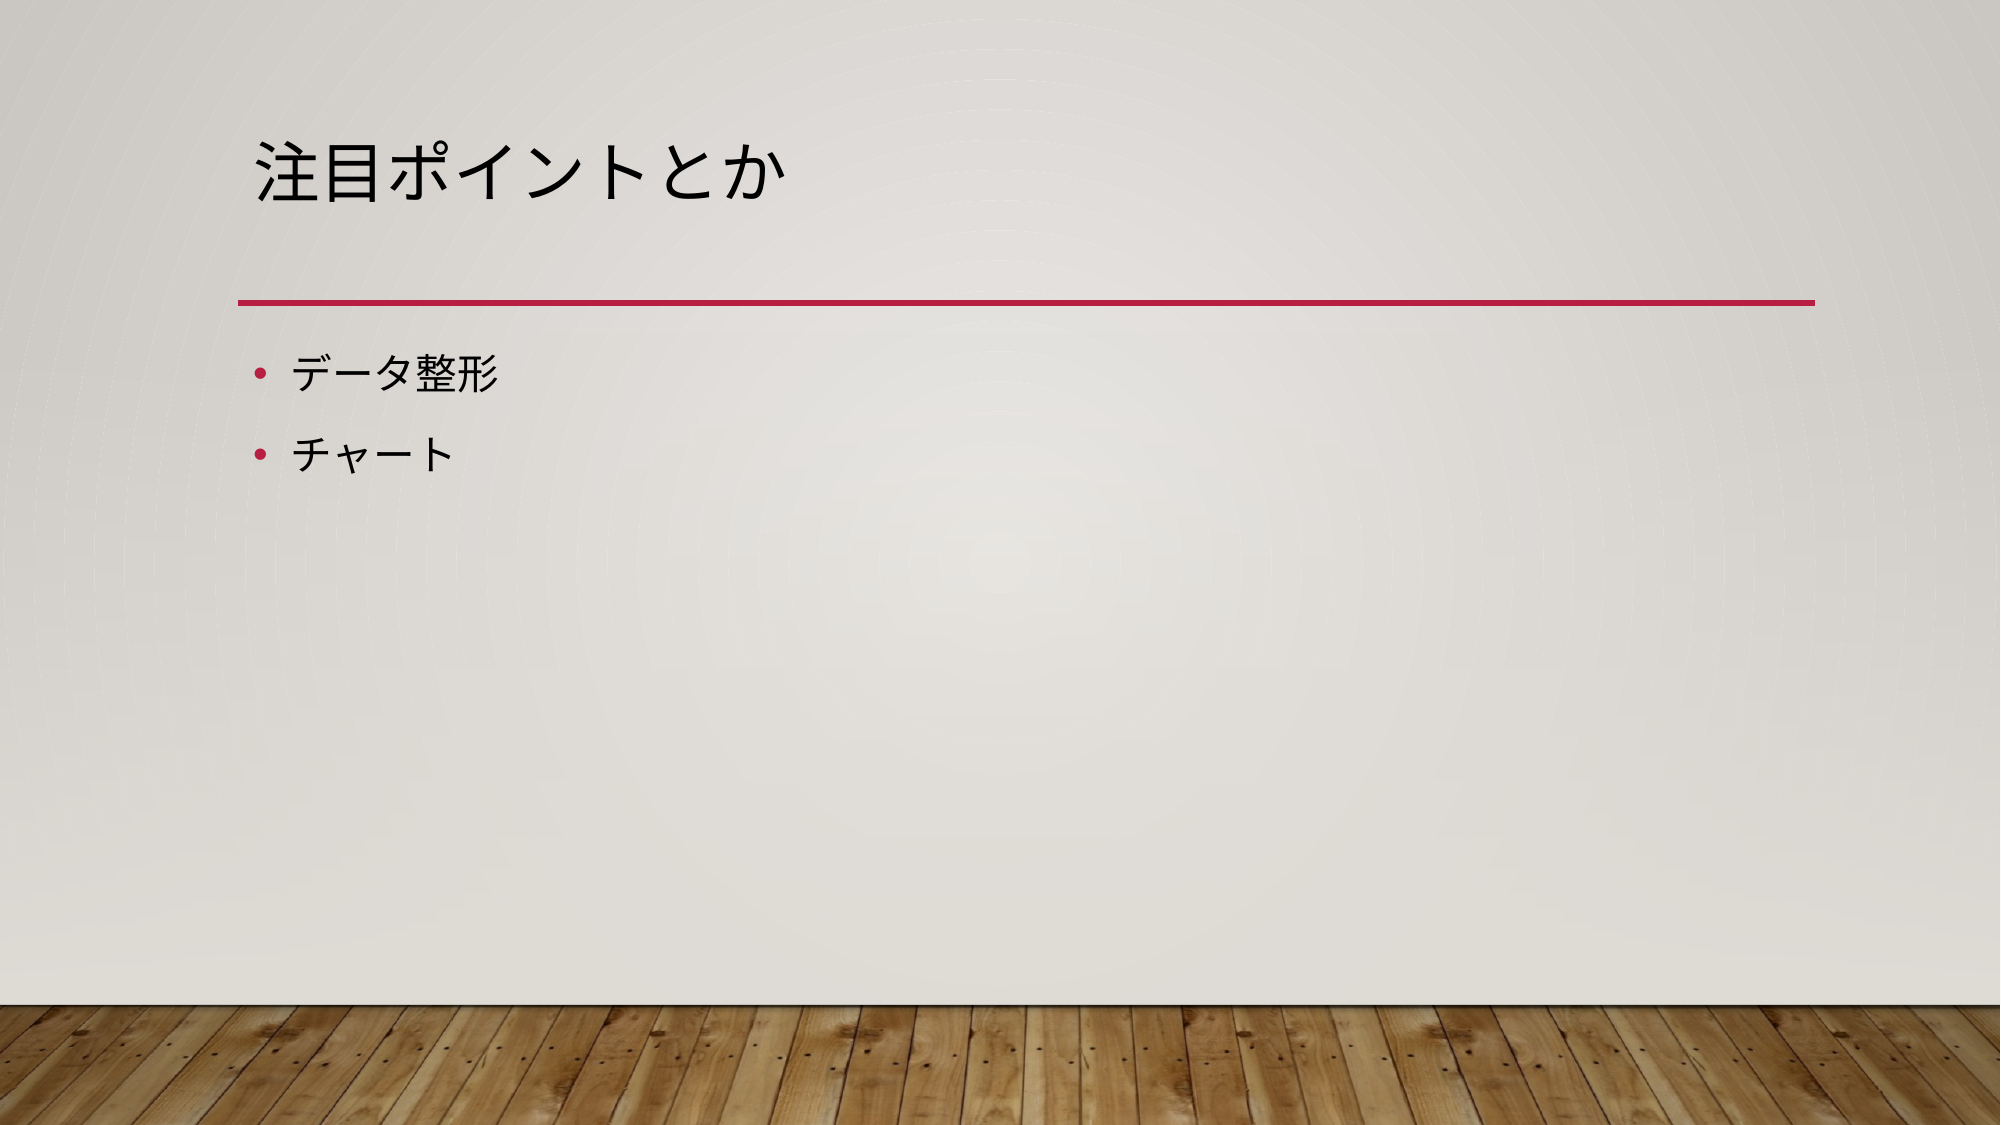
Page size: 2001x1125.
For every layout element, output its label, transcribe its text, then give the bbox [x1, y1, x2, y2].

title 注目ポイントとか [238, 131, 1814, 305]
list データ整形 チャート [238, 330, 1814, 897]
picture [0, 1005, 2000, 1125]
